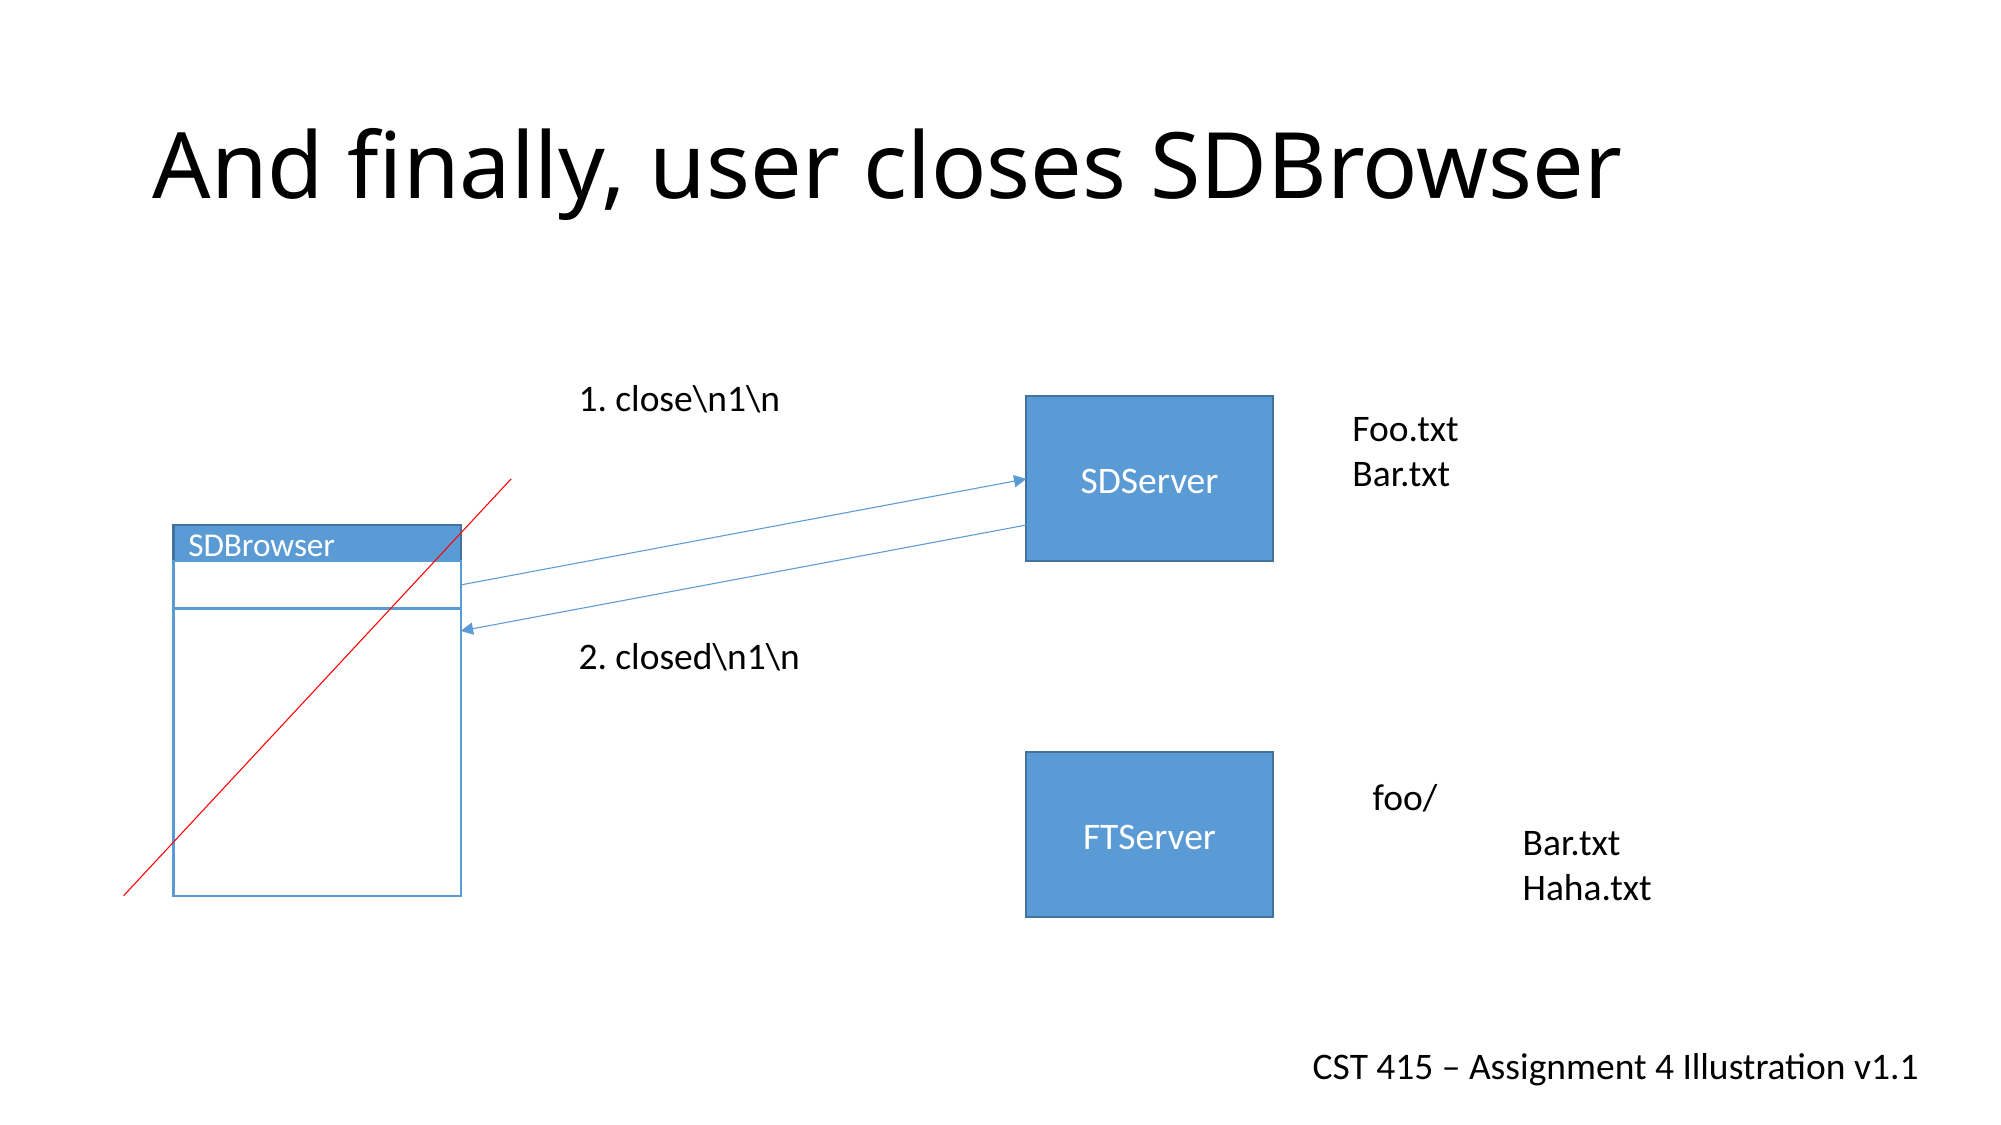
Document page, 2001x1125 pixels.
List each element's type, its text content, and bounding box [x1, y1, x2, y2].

text_box FTServer [1025, 751, 1274, 918]
text_box 1. close\n1\n [563, 366, 796, 426]
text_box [512, 478, 1027, 524]
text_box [512, 524, 1027, 631]
title And finally, user closes SDBrowser [137, 59, 1863, 278]
text_box SDServer [1025, 395, 1274, 562]
text_box 2. closed\n1\n [563, 631, 816, 685]
text_box Foo.txt Bar.txt [1337, 396, 1474, 502]
text_box CST 415 – Assignment 4 Illustration v1.1 [1297, 1034, 1935, 1095]
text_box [123, 478, 512, 896]
text_box foo/ Bar.txt Haha.txt [1357, 765, 1667, 916]
